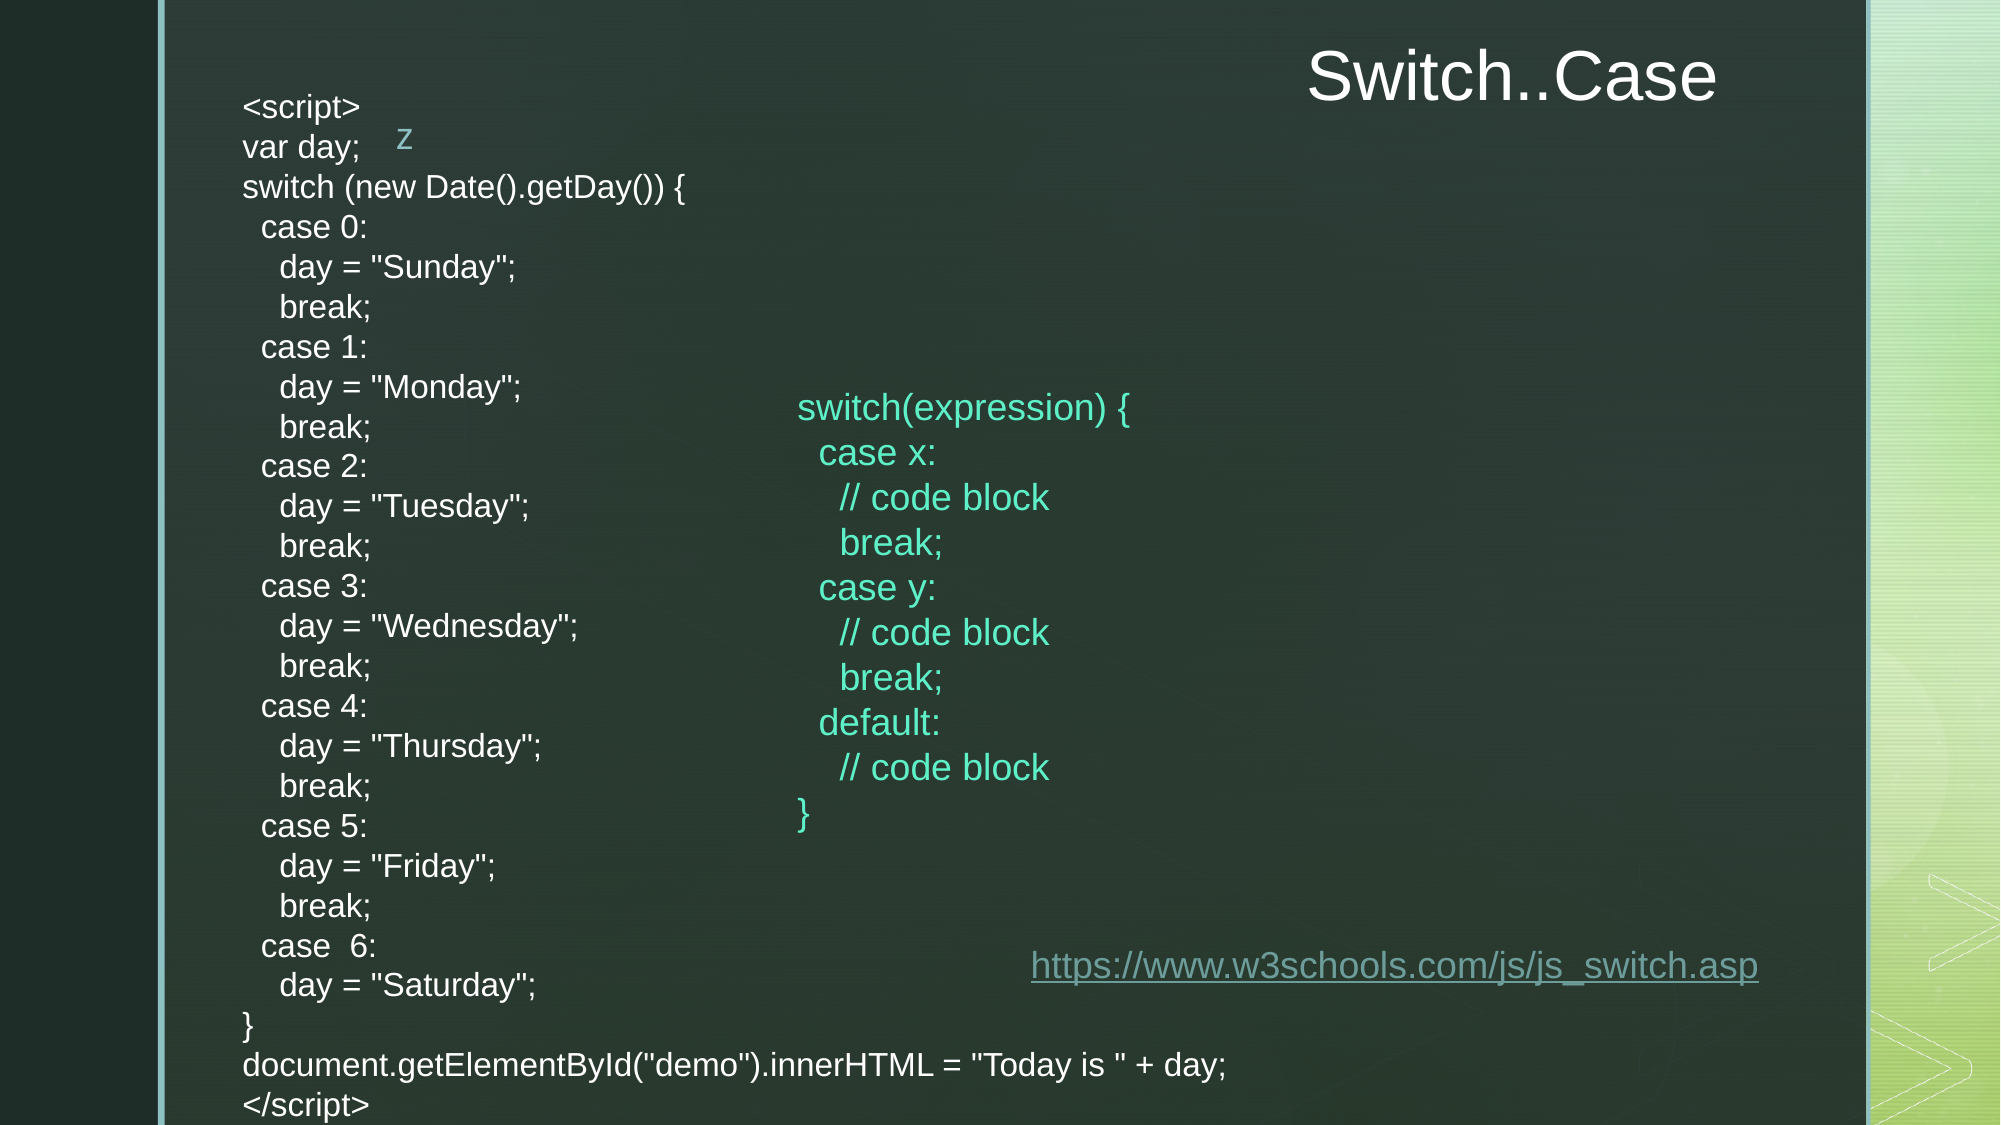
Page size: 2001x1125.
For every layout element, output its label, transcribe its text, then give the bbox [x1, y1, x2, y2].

picture [1871, 0, 2001, 1125]
text_box switch(expression) { case x: // code block break; case y: // code block break; default: // code block } [782, 375, 1783, 841]
text_box <script> var day; switch (new Date().getDay()) { case 0: day = "Sunday"; break; case 1: day = "Monday"; break; case 2: day = "Tuesday"; break; case 3: day = "Wednesday"; break; case 4: day = "Thursday"; break; case 5: day = "Friday"; break; case 6: day = "Saturday"; } document.getElementById("demo").innerHTML = "Today is " + day; </script> [227, 78, 1338, 1125]
title Switch..Case [428, 32, 1734, 209]
text_box https://www.w3schools.com/js/js_switch.asp [1015, 933, 1775, 994]
